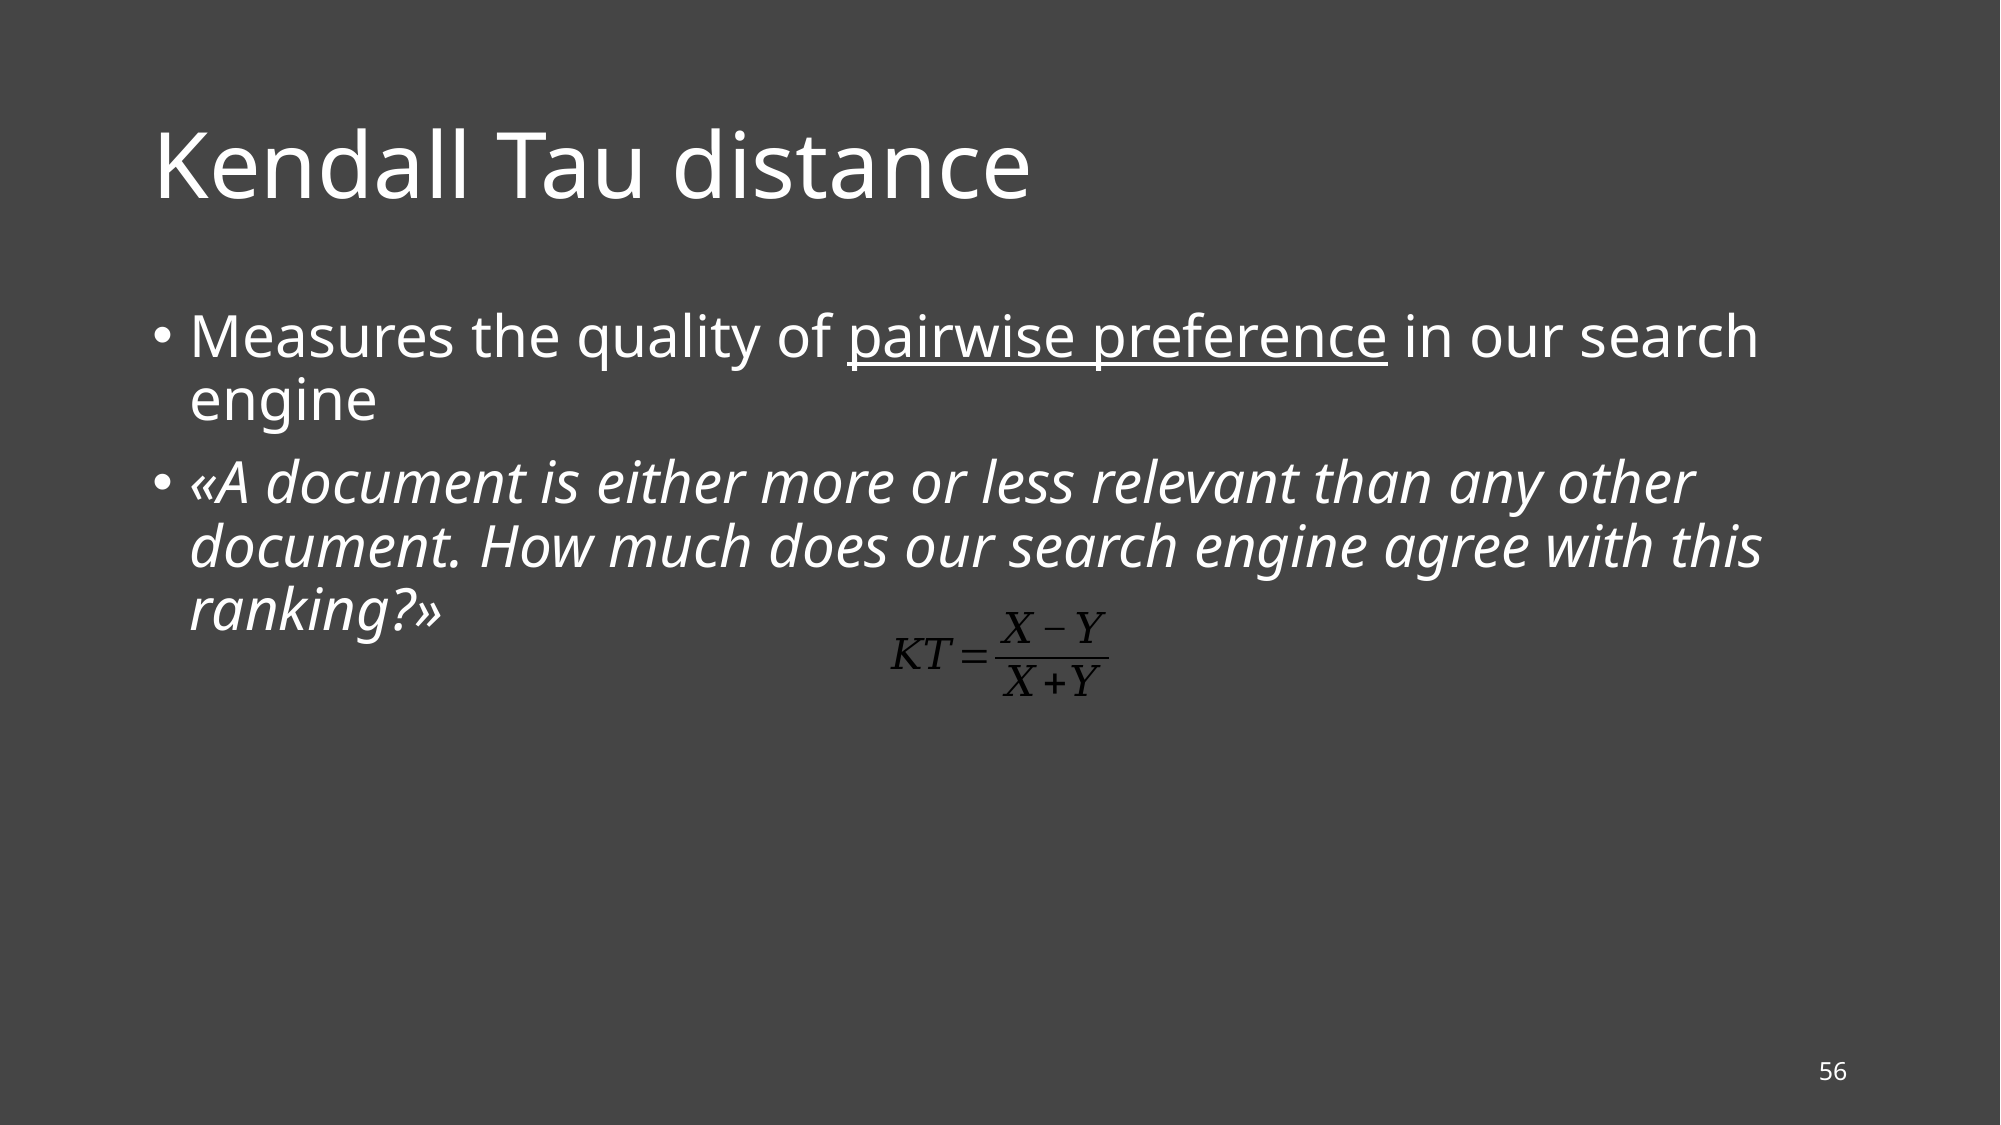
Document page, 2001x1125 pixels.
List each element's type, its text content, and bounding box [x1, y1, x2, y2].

list Measures the quality of pairwise preference in our search engine «A document is either more or less relevant than any other document. How much does our search engine agree with this ranking?» [137, 299, 1863, 1014]
slide_number 56 [1412, 1042, 1863, 1103]
title Kendall Tau distance [137, 59, 1863, 278]
